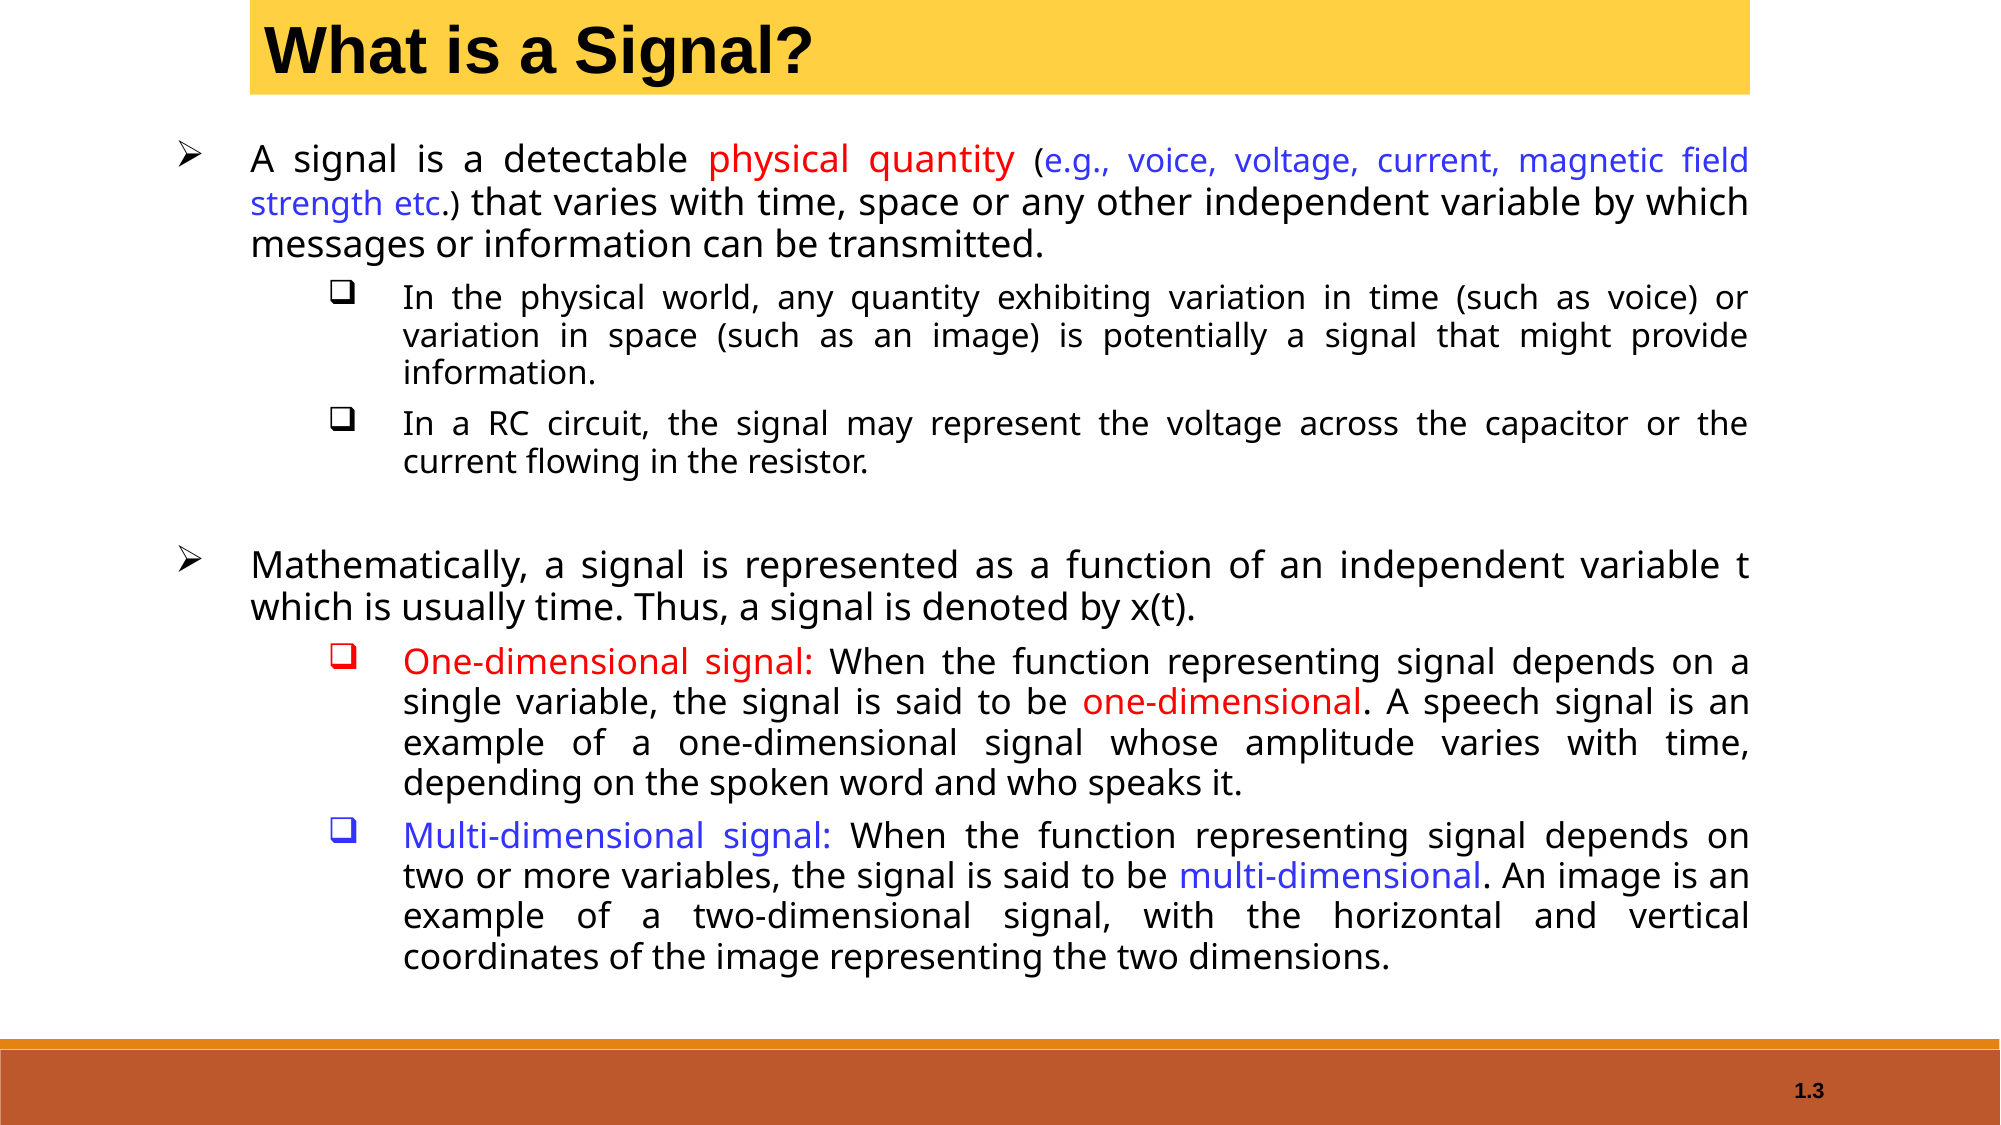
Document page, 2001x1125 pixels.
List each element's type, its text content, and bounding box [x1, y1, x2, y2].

slide_number 1.3 [1624, 1059, 1840, 1120]
text_box What is a Signal? [249, 0, 1750, 95]
text_box A signal is a detectable physical quantity (e.g., voice, voltage, current, magnetic field strength etc.) that varies with time, space or any other independent variable by which messages or information can be transmitted. In the physical world, any quantity exhibiting variation in time (such as voice) or variation in space (such as an image) is potentially a signal that might provide information. In a RC circuit, the signal may represent the voltage across the capacitor or the current flowing in the resistor. Mathematically, a signal is represented as a function of an independent variable t which is usually time. Thus, a signal is denoted by x(t). One-dimensional signal: When the function representing signal depends on a single variable, the signal is said to be one-dimensional. A speech signal is an example of a one-dimensional signal whose amplitude varies with time, depending on the spoken word and who speaks it. Multi-dimensional signal: When the function representing signal depends on two or more variables, the signal is said to be multi-dimensional. An image is an example of a two-dimensional signal, with the horizontal and vertical coordinates of the image representing the two dimensions. [160, 130, 1766, 985]
